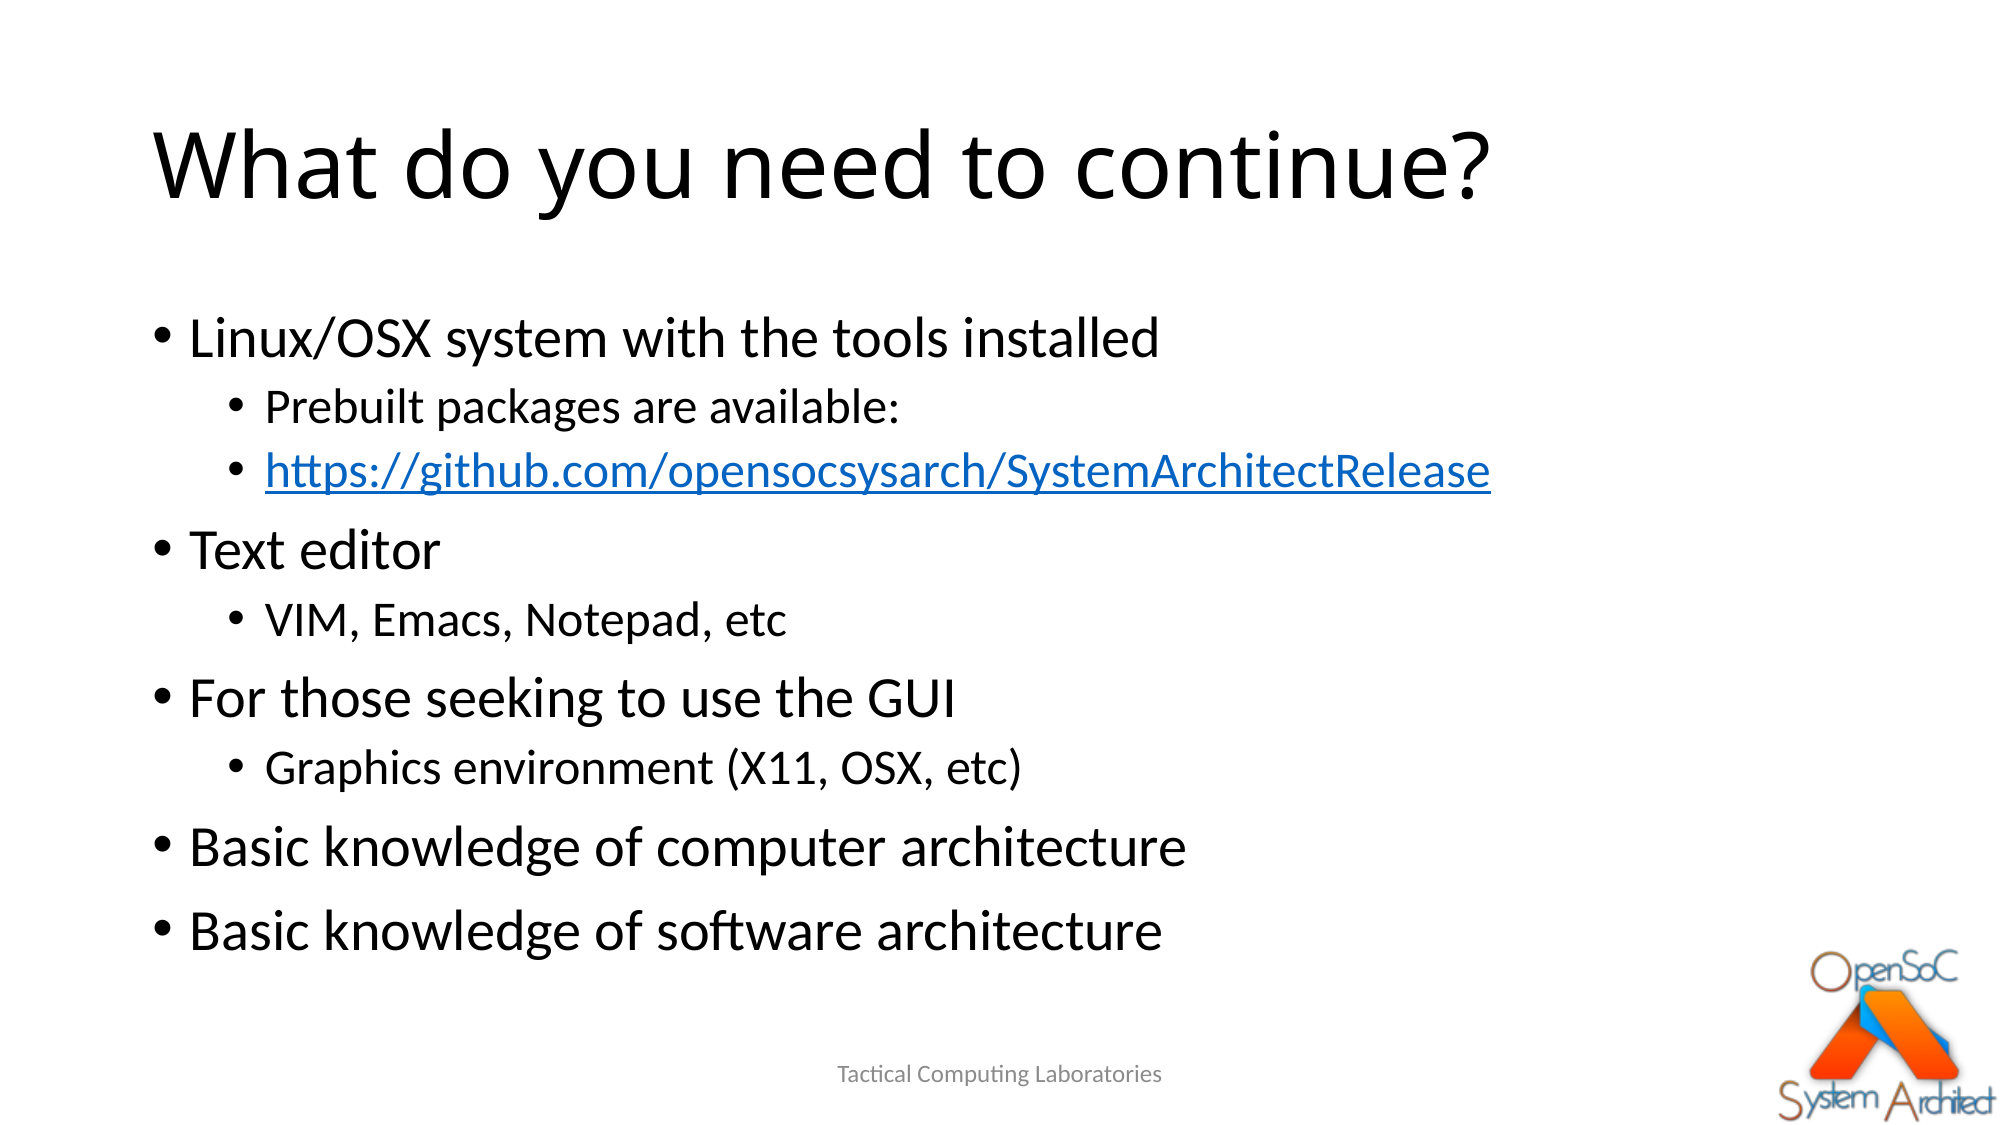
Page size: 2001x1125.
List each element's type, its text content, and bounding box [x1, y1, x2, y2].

title What do you need to continue? [137, 59, 1863, 278]
picture [1775, 946, 2000, 1125]
footer Tactical Computing Laboratories [662, 1042, 1338, 1103]
list Linux/OSX system with the tools installed Prebuilt packages are available: https://github.com/opensocsysarch/SystemArchitectRelease Text editor VIM, Emacs, Notepad, etc For those seeking to use the GUI Graphics environment (X11, OSX, etc) Basic knowledge of computer architecture Basic knowledge of software architecture [137, 299, 1863, 1014]
